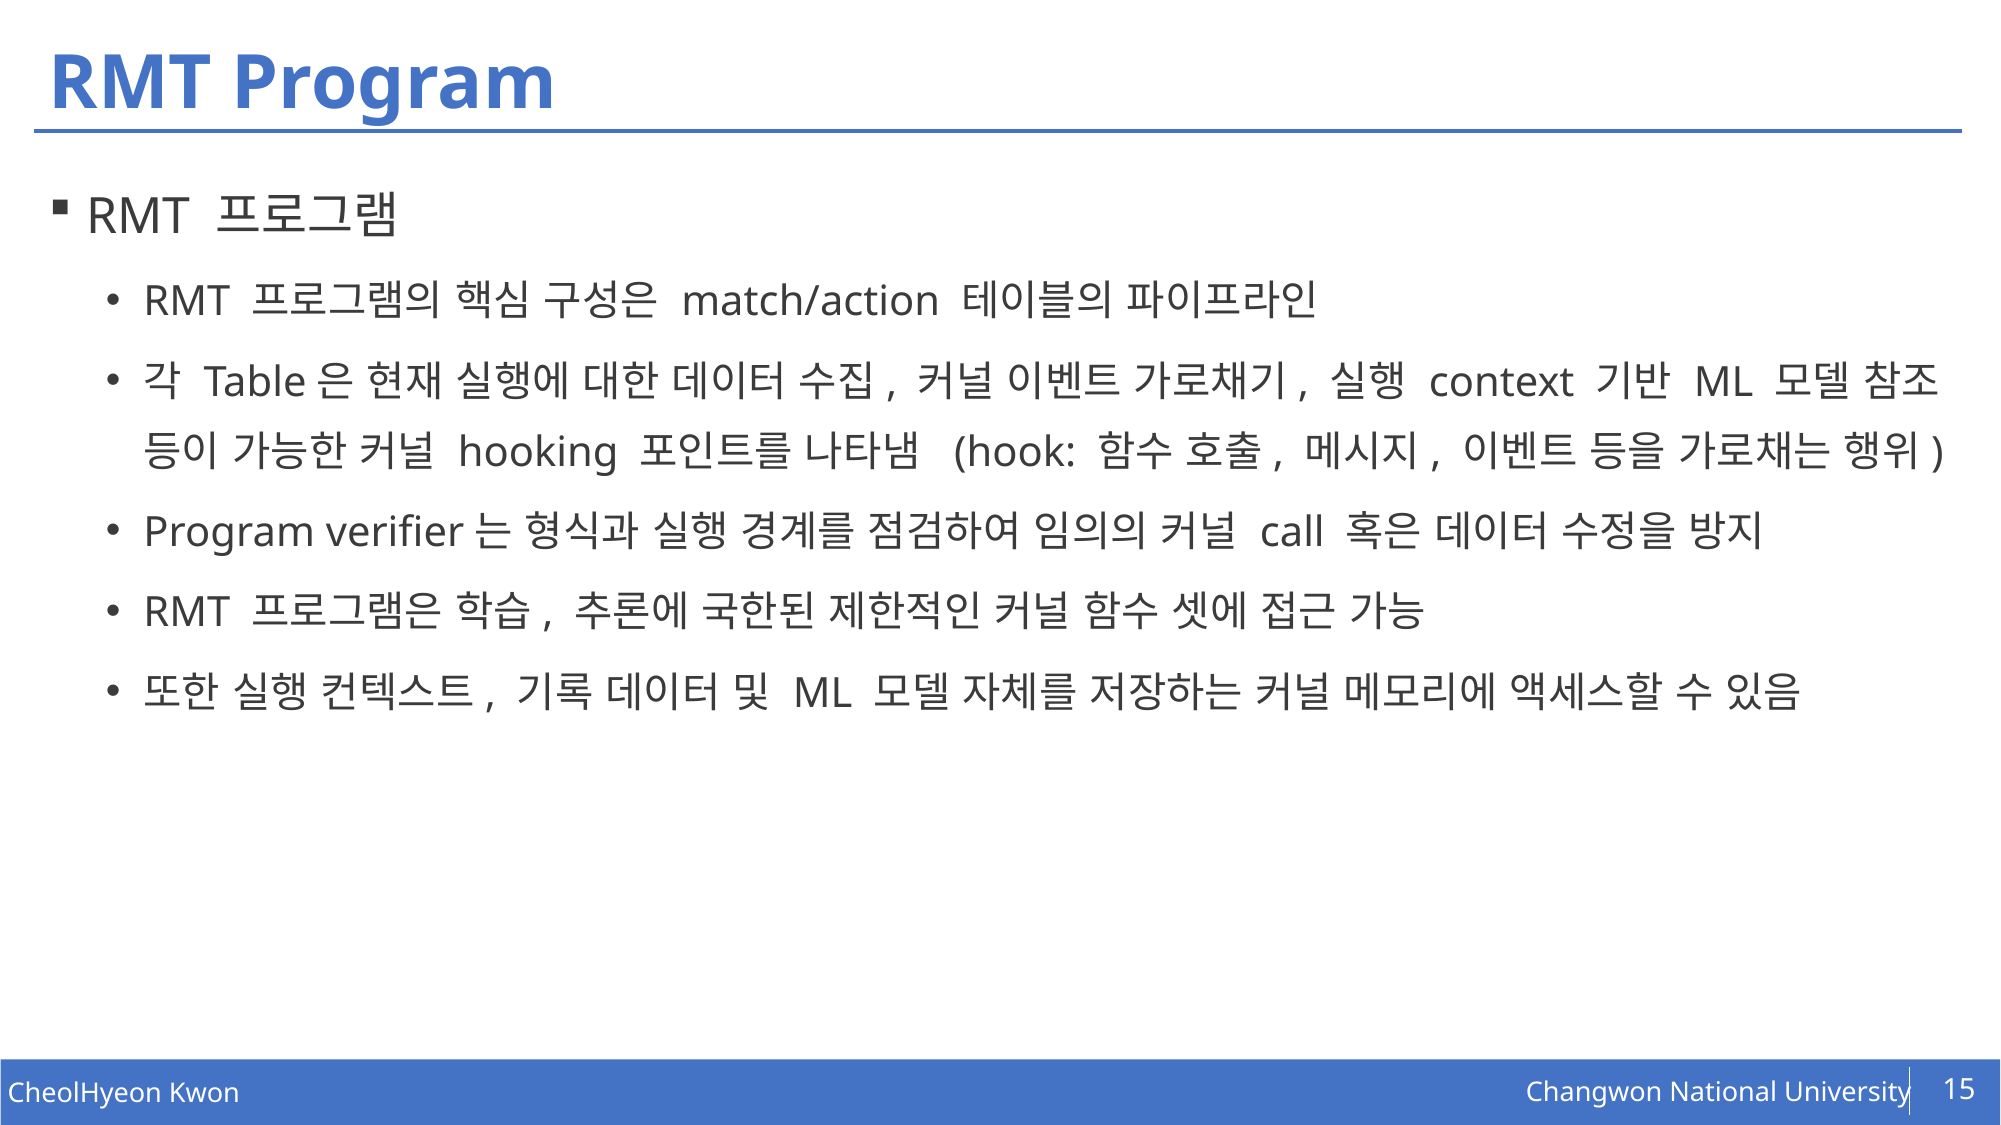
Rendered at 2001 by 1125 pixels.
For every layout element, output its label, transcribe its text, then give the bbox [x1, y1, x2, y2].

list RMT 프로그램 RMT 프로그램의 핵심 구성은 match/action 테이블의 파이프라인 각 Table은 현재 실행에 대한 데이터 수집, 커널 이벤트 가로채기, 실행 context 기반 ML 모델 참조 등이 가능한 커널 hooking 포인트를 나타냄 (hook: 함수 호출, 메시지, 이벤트 등을 가로채는 행위) Program verifier는 형식과 실행 경계를 점검하여 임의의 커널 call 혹은 데이터 수정을 방지 RMT 프로그램은 학습, 추론에 국한된 제한적인 커널 함수 셋에 접근 가능 또한 실행 컨텍스트, 기록 데이터 및 ML 모델 자체를 저장하는 커널 메모리에 액세스할 수 있음 [33, 152, 1963, 997]
title RMT Program [33, 27, 1963, 143]
slide_number 15 [1922, 1060, 1996, 1121]
